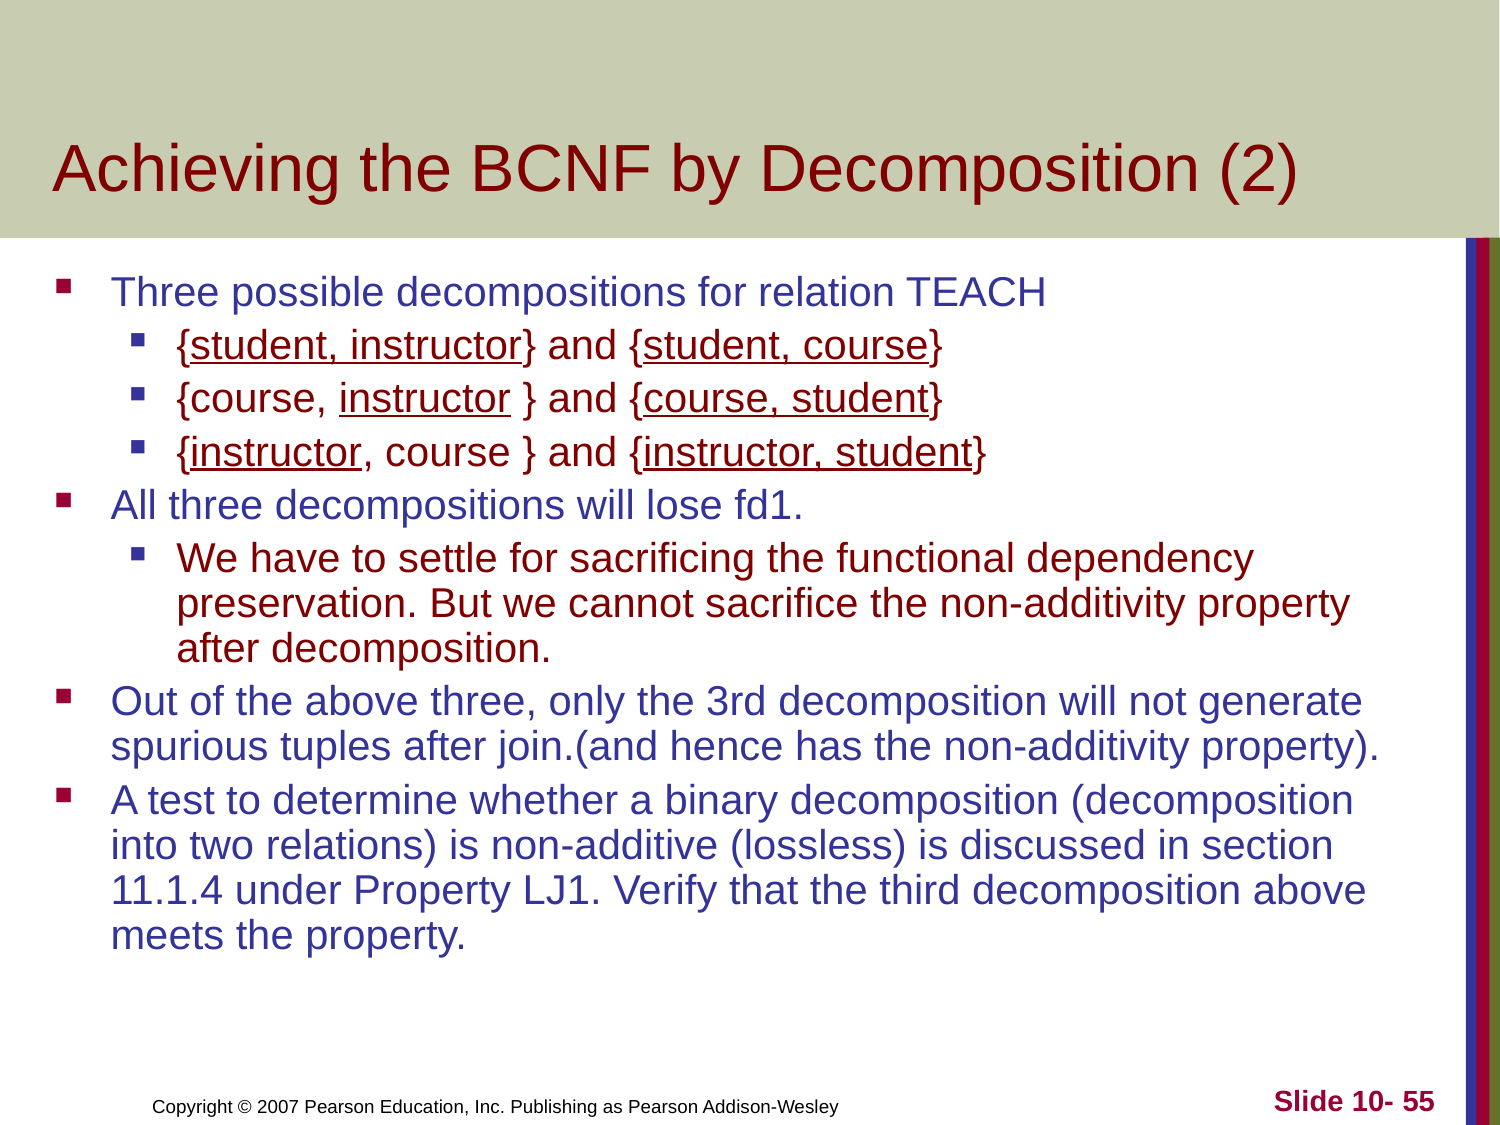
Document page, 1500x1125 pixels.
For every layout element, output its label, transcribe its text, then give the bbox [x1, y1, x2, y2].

title Achieving the BCNF by Decomposition (2) [37, 49, 1317, 213]
slide_number Slide 10- 55 [1137, 1050, 1450, 1125]
list Three possible decompositions for relation TEACH {student, instructor} and {student, course} {course, instructor } and {course, student} {instructor, course } and {instructor, student} All three decompositions will lose fd1. We have to settle for sacrificing the functional dependency preservation. But we cannot sacrifice the non-additivity property after decomposition. Out of the above three, only the 3rd decomposition will not generate spurious tuples after join.(and hence has the non-additivity property). A test to determine whether a binary decomposition (decomposition into two relations) is non-additive (lossless) is discussed in section 11.1.4 under Property LJ1. Verify that the third decomposition above meets the property. [39, 262, 1400, 1013]
